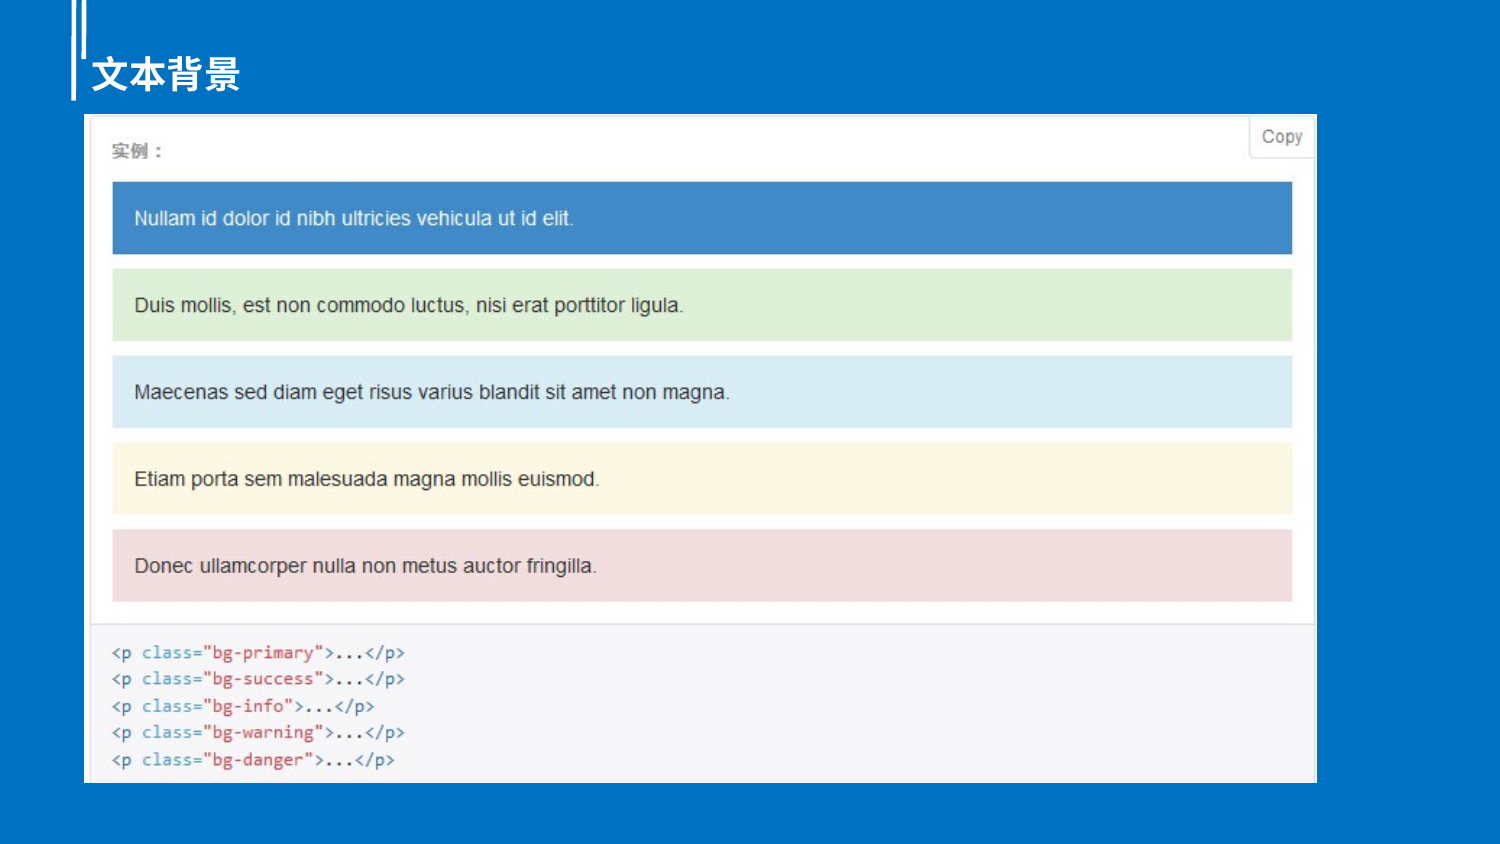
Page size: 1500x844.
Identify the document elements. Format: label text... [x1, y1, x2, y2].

title 文本背景 [76, 32, 1427, 116]
picture [84, 114, 1318, 783]
